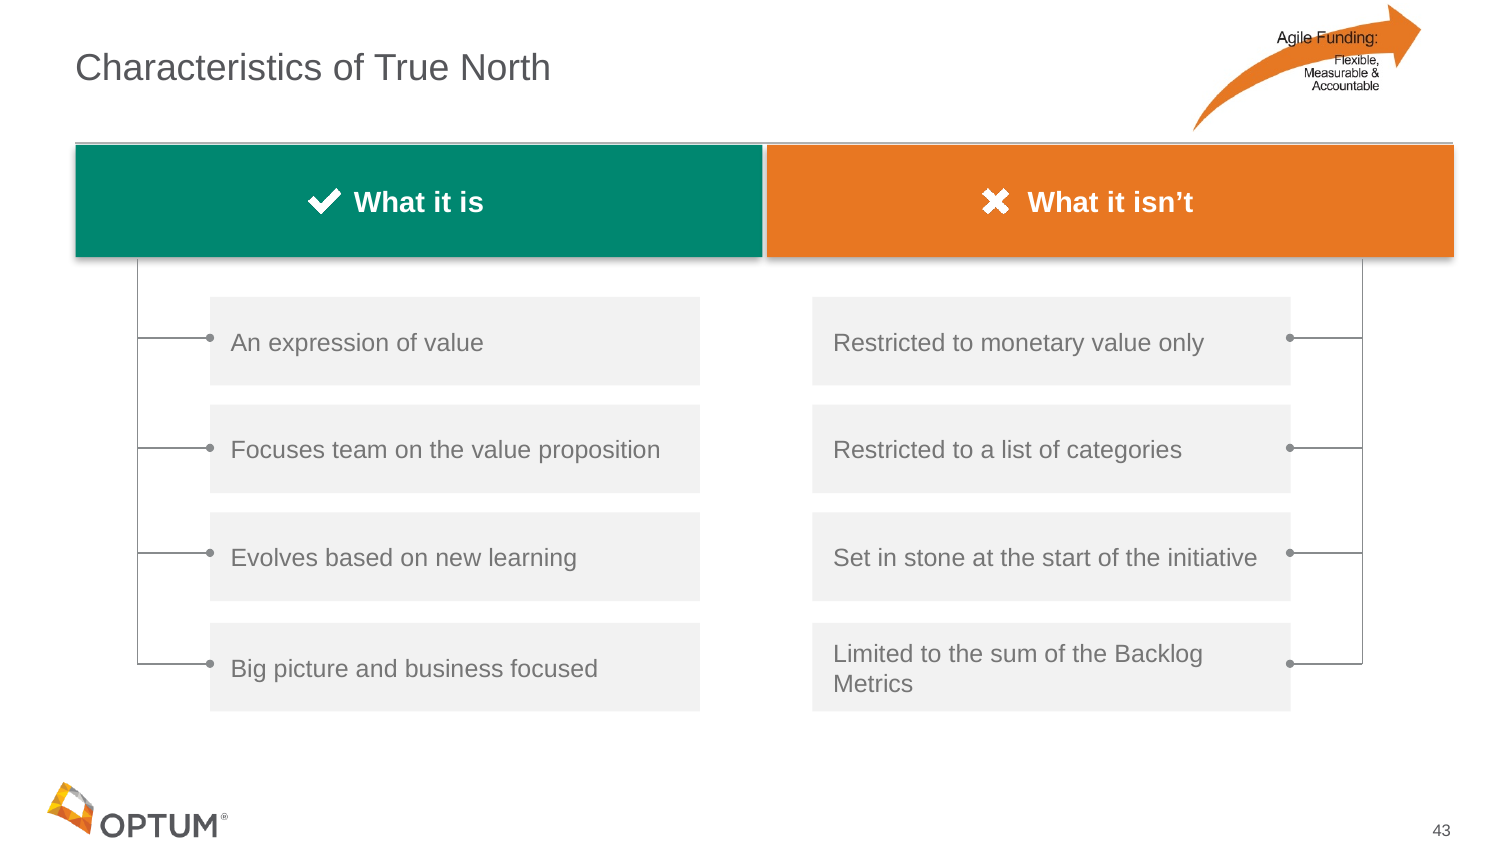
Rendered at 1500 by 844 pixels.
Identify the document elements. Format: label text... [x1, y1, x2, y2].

text_box What it isn’t [765, 143, 1456, 259]
text_box What it is [74, 143, 764, 259]
text_box Set in stone at the start of the initiative [810, 510, 1284, 603]
picture [308, 188, 342, 214]
picture [982, 188, 1009, 214]
text_box Focuses team on the value proposition [215, 402, 702, 495]
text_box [137, 259, 211, 665]
text_box An expression of value [215, 295, 702, 388]
text_box Limited to the sum of the Backlog Metrics [810, 621, 1293, 713]
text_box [1289, 259, 1363, 665]
slide_number 43 [1387, 814, 1451, 844]
title Characteristics of True North [75, 10, 1175, 121]
text_box Restricted to monetary value only [810, 295, 1284, 387]
picture [41, 779, 233, 840]
picture [1191, 3, 1422, 132]
text_box Evolves based on new learning [215, 510, 702, 603]
text_box Restricted to a list of categories [810, 403, 1284, 495]
text_box Big picture and business focused [208, 621, 702, 713]
